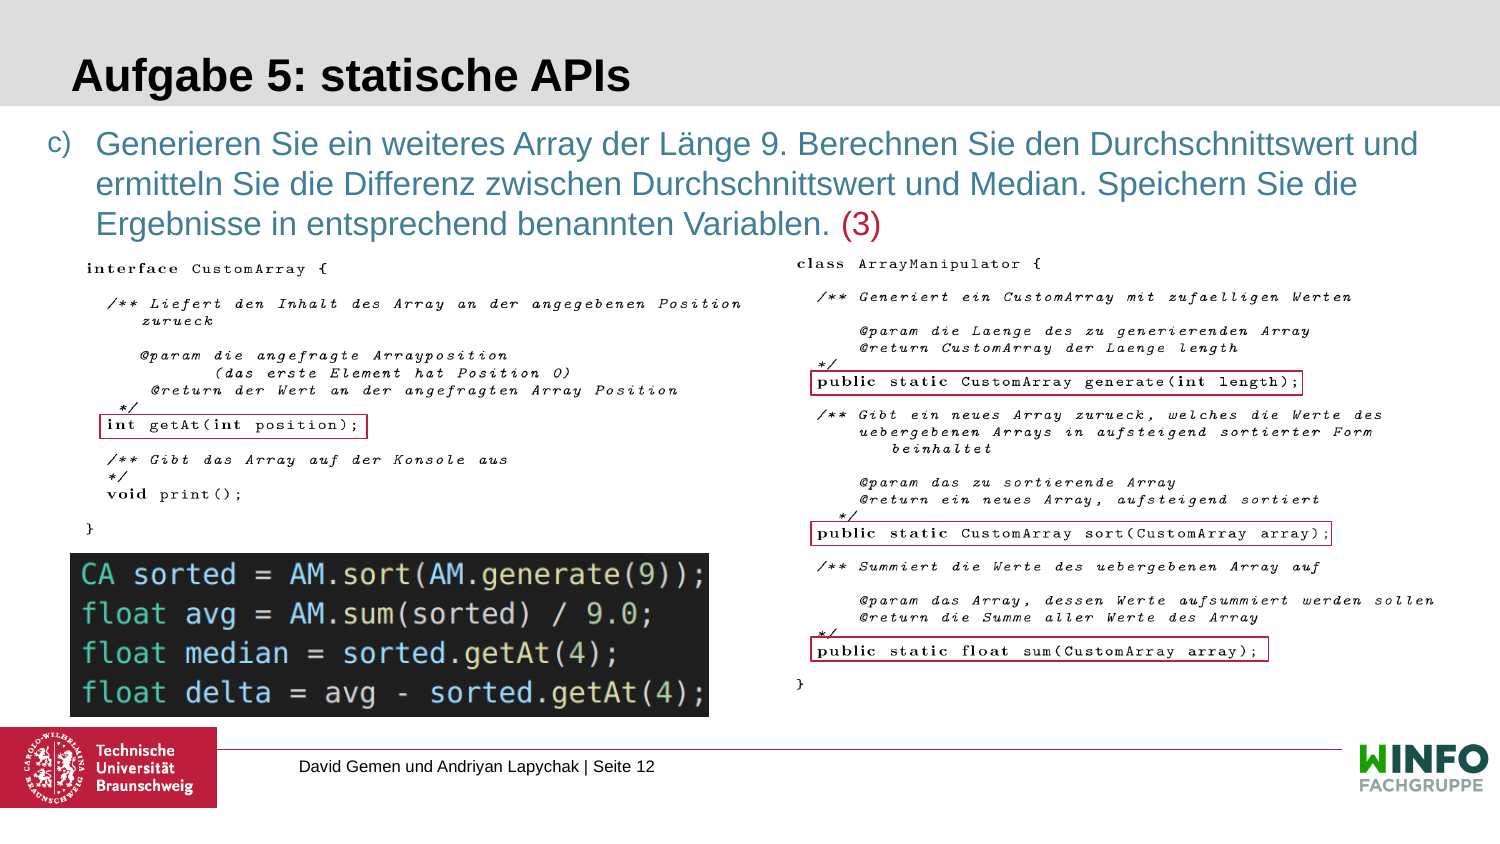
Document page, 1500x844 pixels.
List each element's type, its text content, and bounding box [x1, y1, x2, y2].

text_box c) [32, 108, 97, 174]
picture [793, 258, 1436, 693]
title Aufgabe 5: statische APIs [70, 13, 1445, 101]
picture [70, 553, 709, 717]
picture [0, 727, 217, 808]
picture [1342, 727, 1500, 808]
text_box Generieren Sie ein weiteres Array der Länge 9. Berechnen Sie den Durchschnittswert und ermitteln Sie die Differenz zwischen Durchschnittswert und Median. Speichern Sie die Ergebnisse in entsprechend benannten Variablen. (3) [80, 107, 1500, 257]
picture [80, 258, 746, 538]
